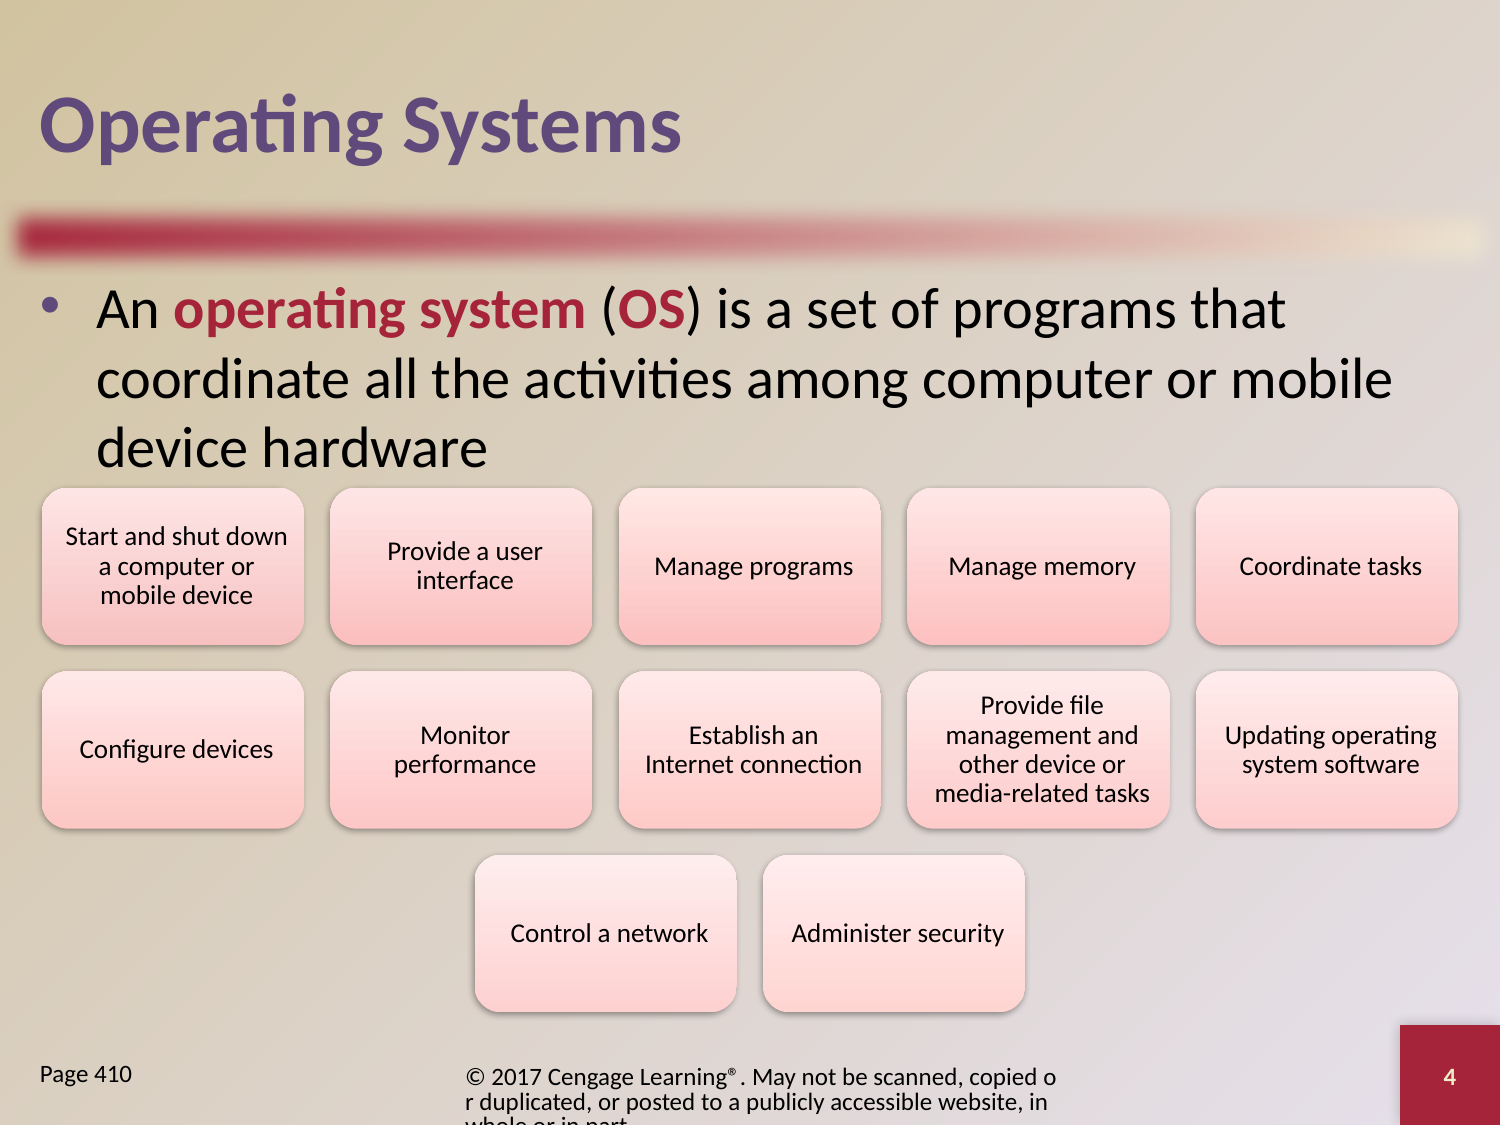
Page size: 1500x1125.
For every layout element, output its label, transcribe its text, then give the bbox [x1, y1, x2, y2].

slide_number 4 [1400, 1025, 1500, 1125]
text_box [24, 487, 1476, 1013]
list An operating system (OS) is a set of programs that coordinate all the activities among computer or mobile device hardware [24, 262, 1475, 486]
title Operating Systems [24, 24, 1475, 213]
list An operating system (OS) is a set of programs that coordinate all the activities among computer or mobile device hardware [24, 1020, 1475, 1025]
footer © 2017 Cengage Learning®. May not be scanned, copied or duplicated, or posted to a publicly accessible website, in whole or in part. [450, 1037, 1075, 1113]
list Page 410 [24, 1050, 300, 1125]
